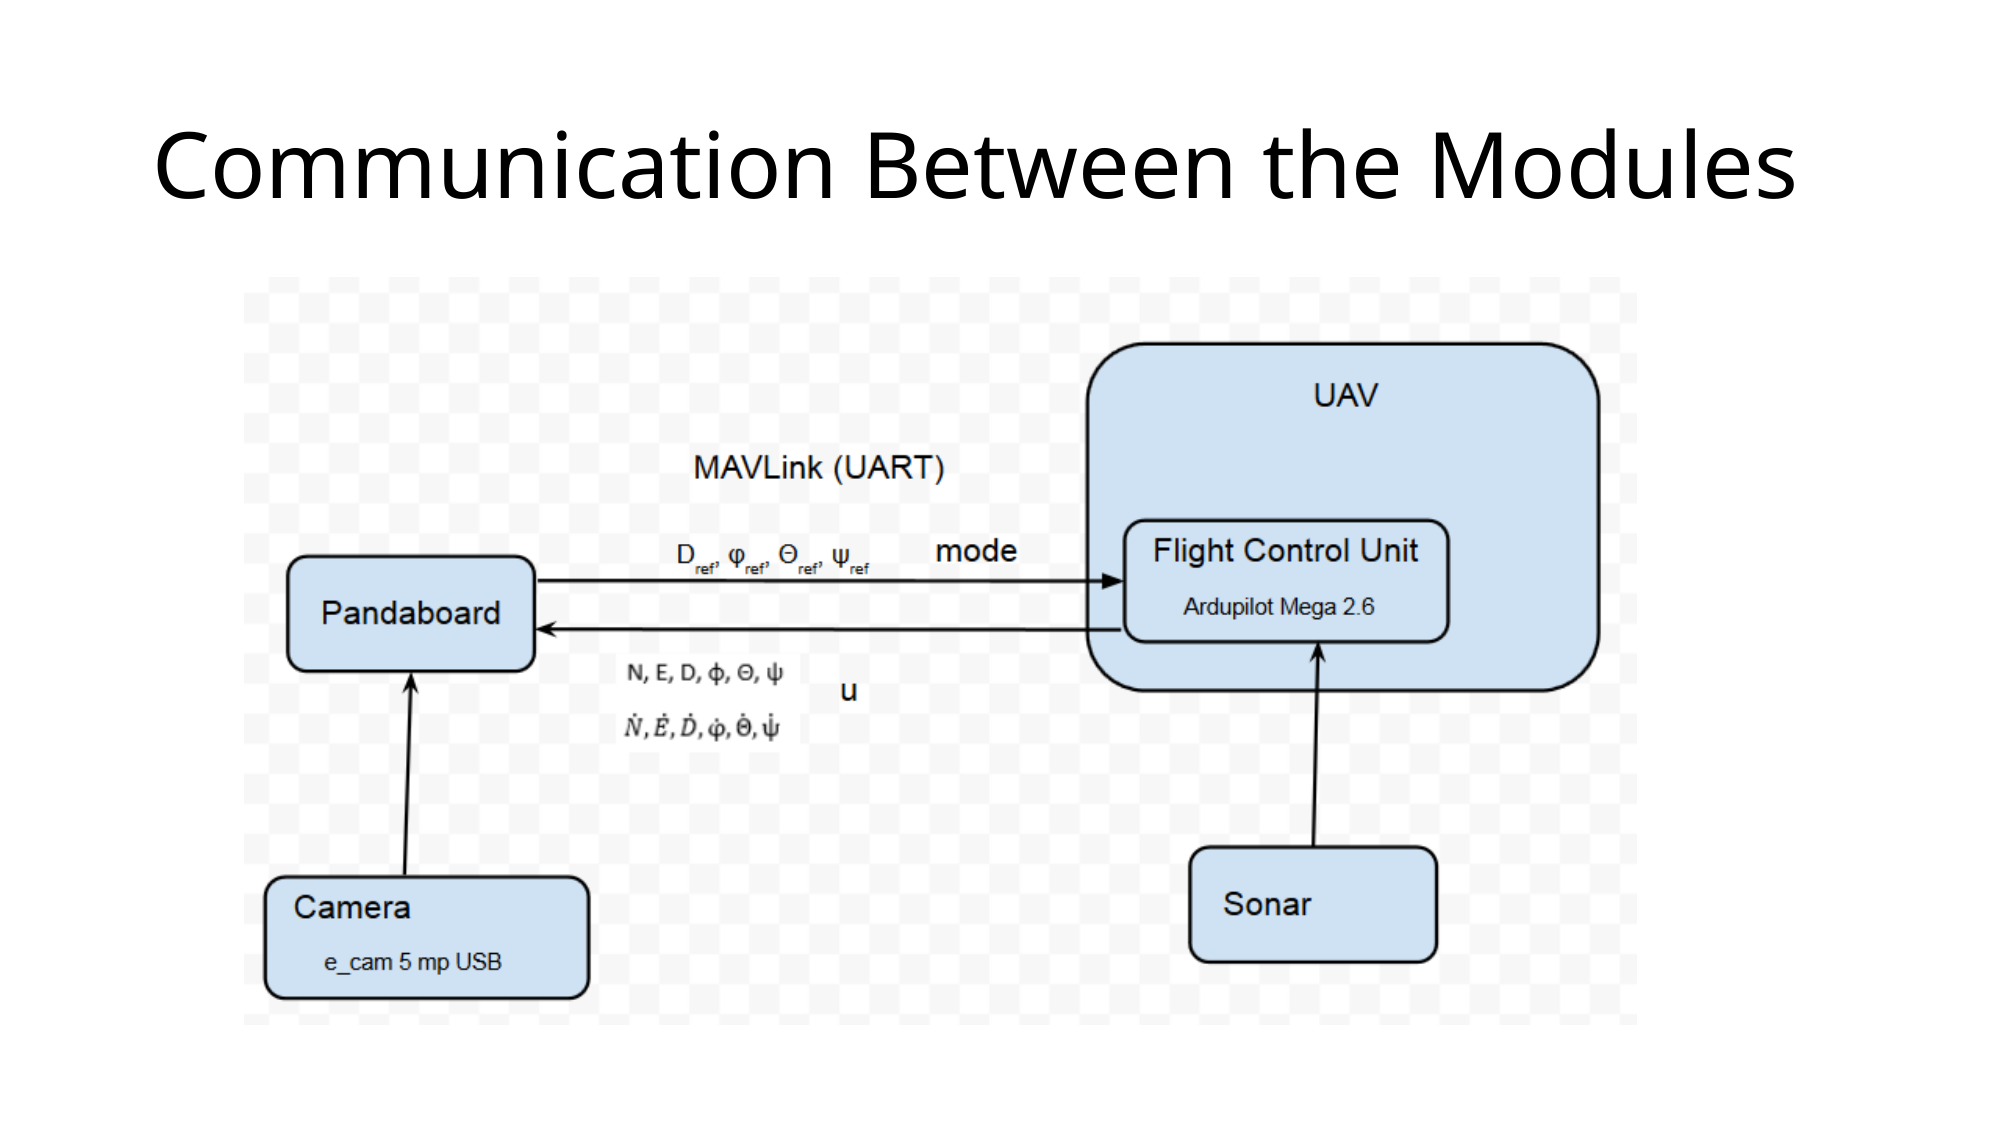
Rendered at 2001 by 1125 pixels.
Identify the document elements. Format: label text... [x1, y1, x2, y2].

title Communication Between the Modules [137, 59, 1863, 278]
picture [244, 277, 1637, 1025]
